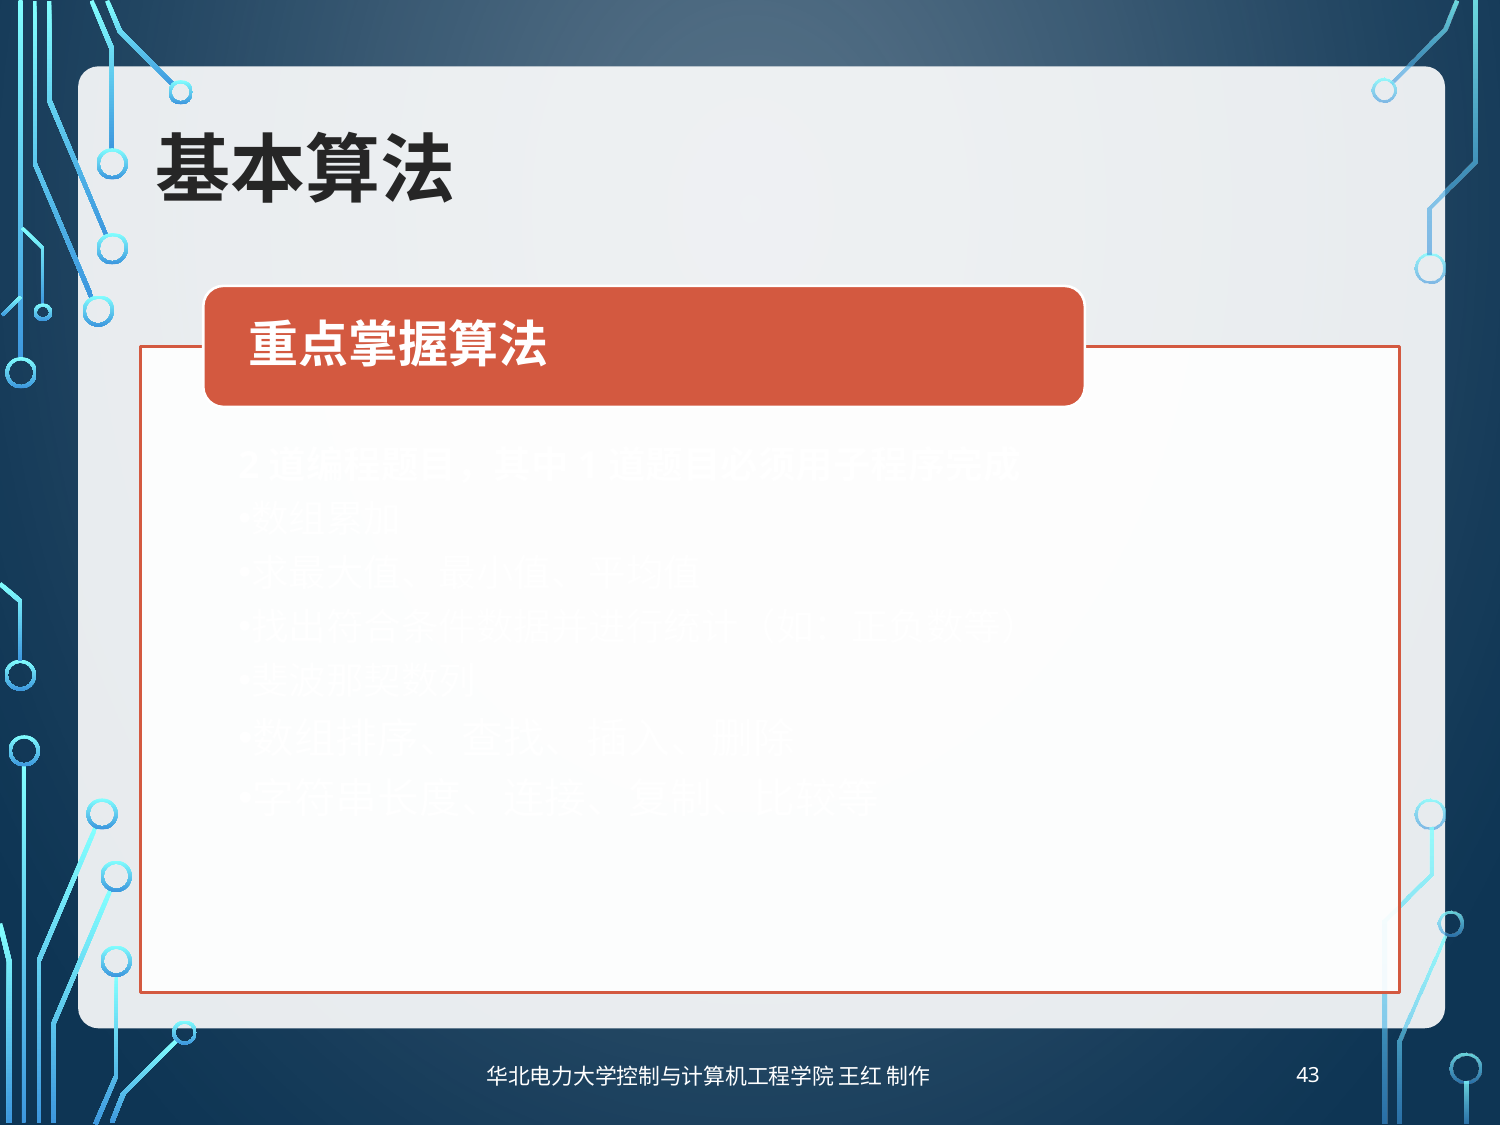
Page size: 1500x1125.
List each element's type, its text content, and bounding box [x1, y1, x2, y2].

slide_number 43 [1281, 1045, 1376, 1106]
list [140, 278, 1400, 1000]
footer 华北电力大学控制与计算机工程学院 王红 制作 [324, 1046, 1093, 1106]
title 基本算法 [140, 101, 1400, 244]
